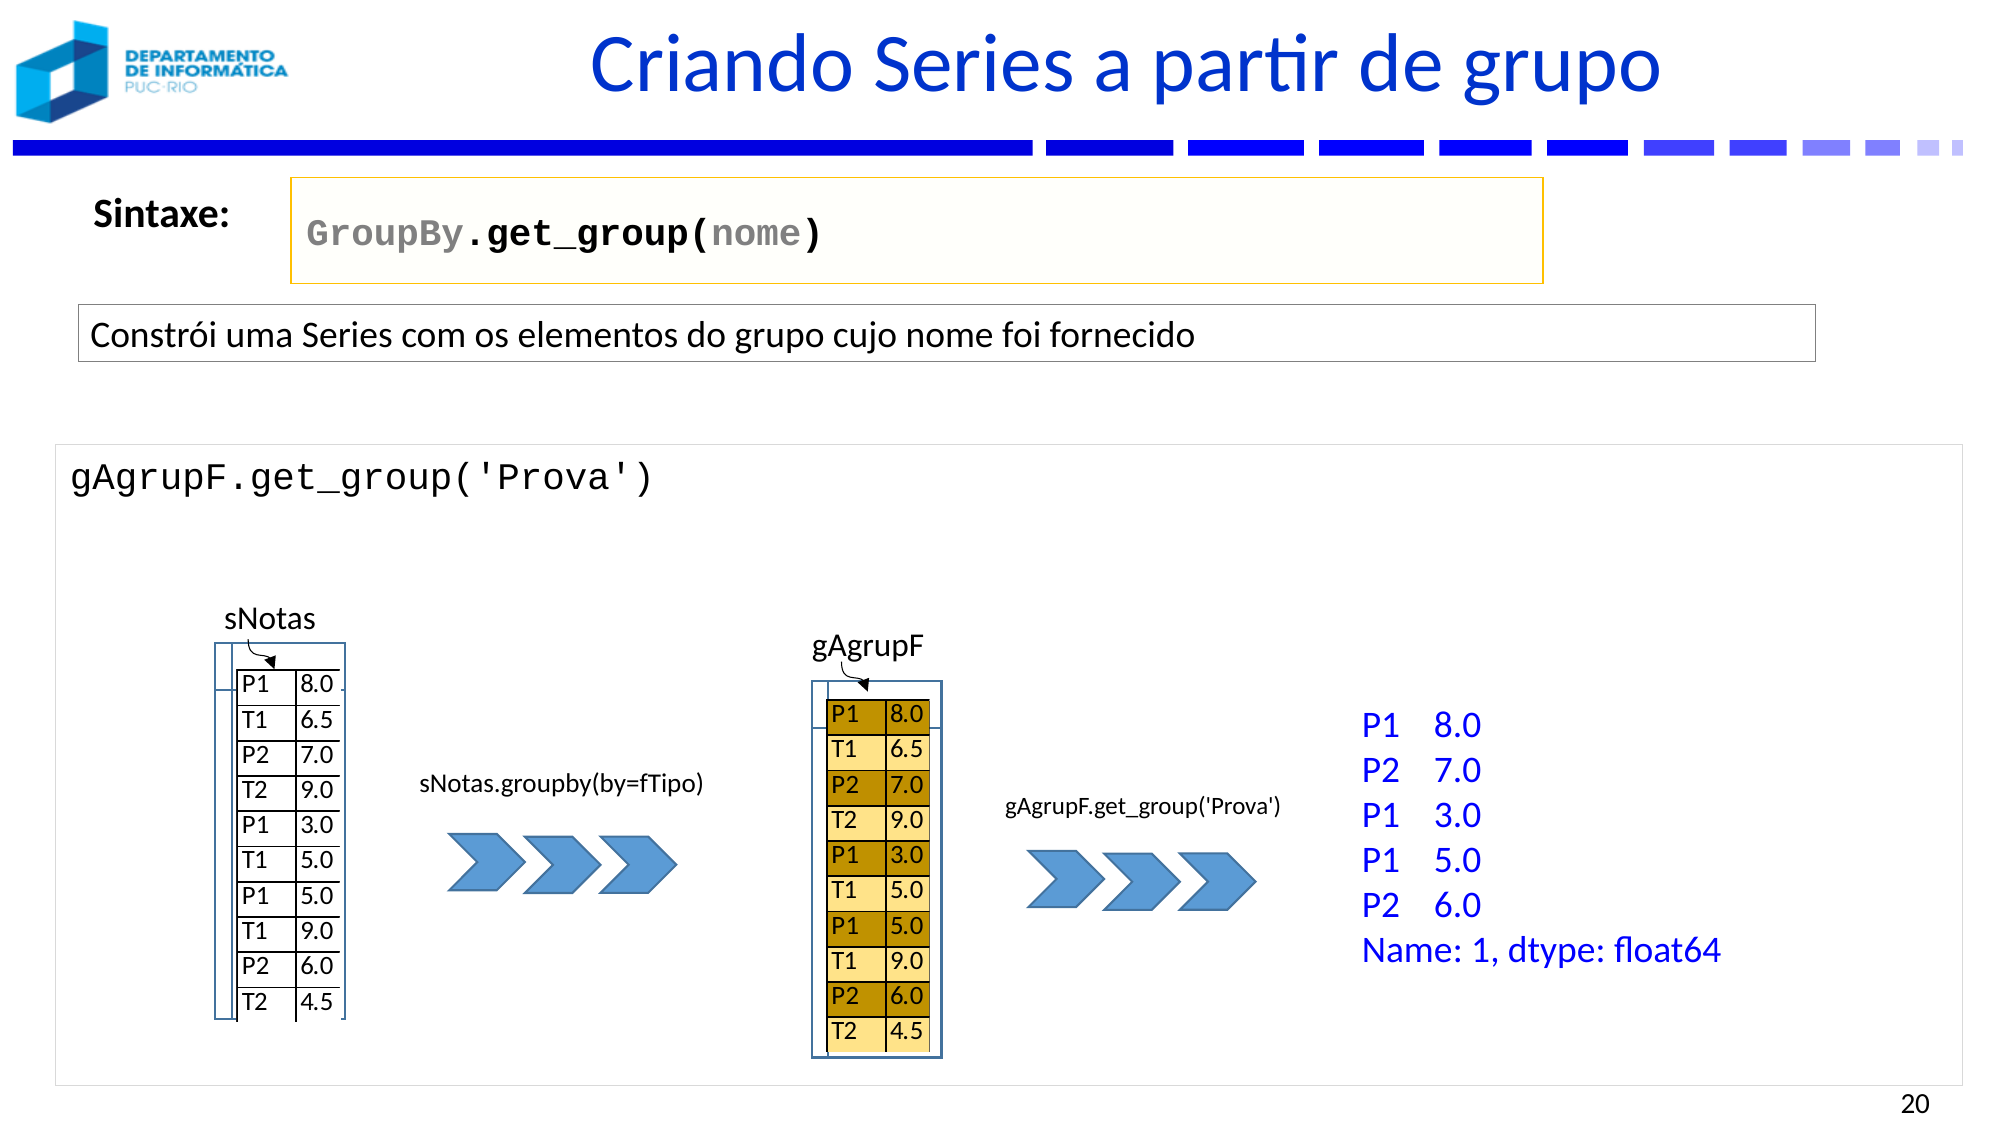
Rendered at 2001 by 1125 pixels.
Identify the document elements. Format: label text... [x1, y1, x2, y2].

text_box GroupBy.get_group(nome) [291, 177, 1544, 284]
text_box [209, 589, 345, 1024]
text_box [1028, 850, 1256, 910]
text_box P1 8.0 P2 7.0 P1 3.0 P1 5.0 P2 6.0 Name: 1, dtype: float64 [1347, 692, 1792, 978]
picture [12, 19, 291, 126]
slide_number 20 [1478, 1085, 1945, 1118]
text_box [797, 615, 976, 1058]
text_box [449, 833, 677, 893]
title Criando Series a partir de grupo [291, 9, 1963, 126]
text_box Constrói uma Series com os elementos do grupo cujo nome foi fornecido [78, 304, 1816, 362]
text_box Sintaxe: [78, 177, 292, 243]
list gAgrupF.get_group('Prova') [55, 444, 1963, 1086]
text_box gAgrupF.get_group('Prova') [990, 782, 1343, 828]
text_box sNotas.groupby(by=fTipo) [404, 758, 757, 806]
